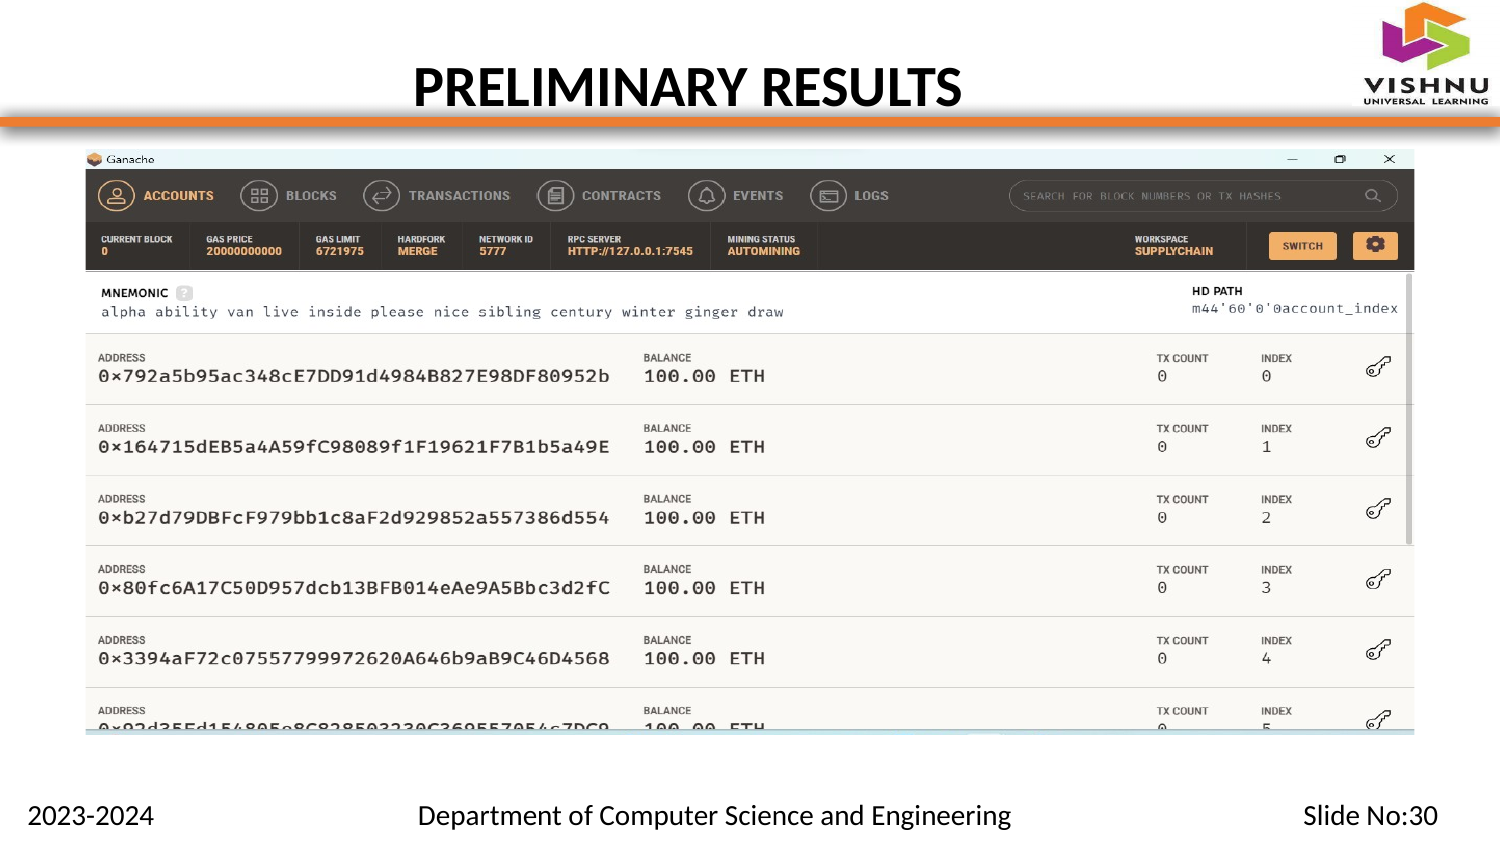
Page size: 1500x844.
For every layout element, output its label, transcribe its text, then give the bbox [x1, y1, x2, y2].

picture [85, 149, 1415, 735]
subtitle [16, 126, 1467, 783]
text_box [0, 117, 1500, 127]
text_box Department of Computer Science and Engineering Slide No:30 [0, 790, 1500, 844]
picture [1352, 0, 1500, 107]
text_box 2023-2024 [16, 790, 224, 838]
title PRELIMINARY RESULTS [24, 0, 1353, 125]
